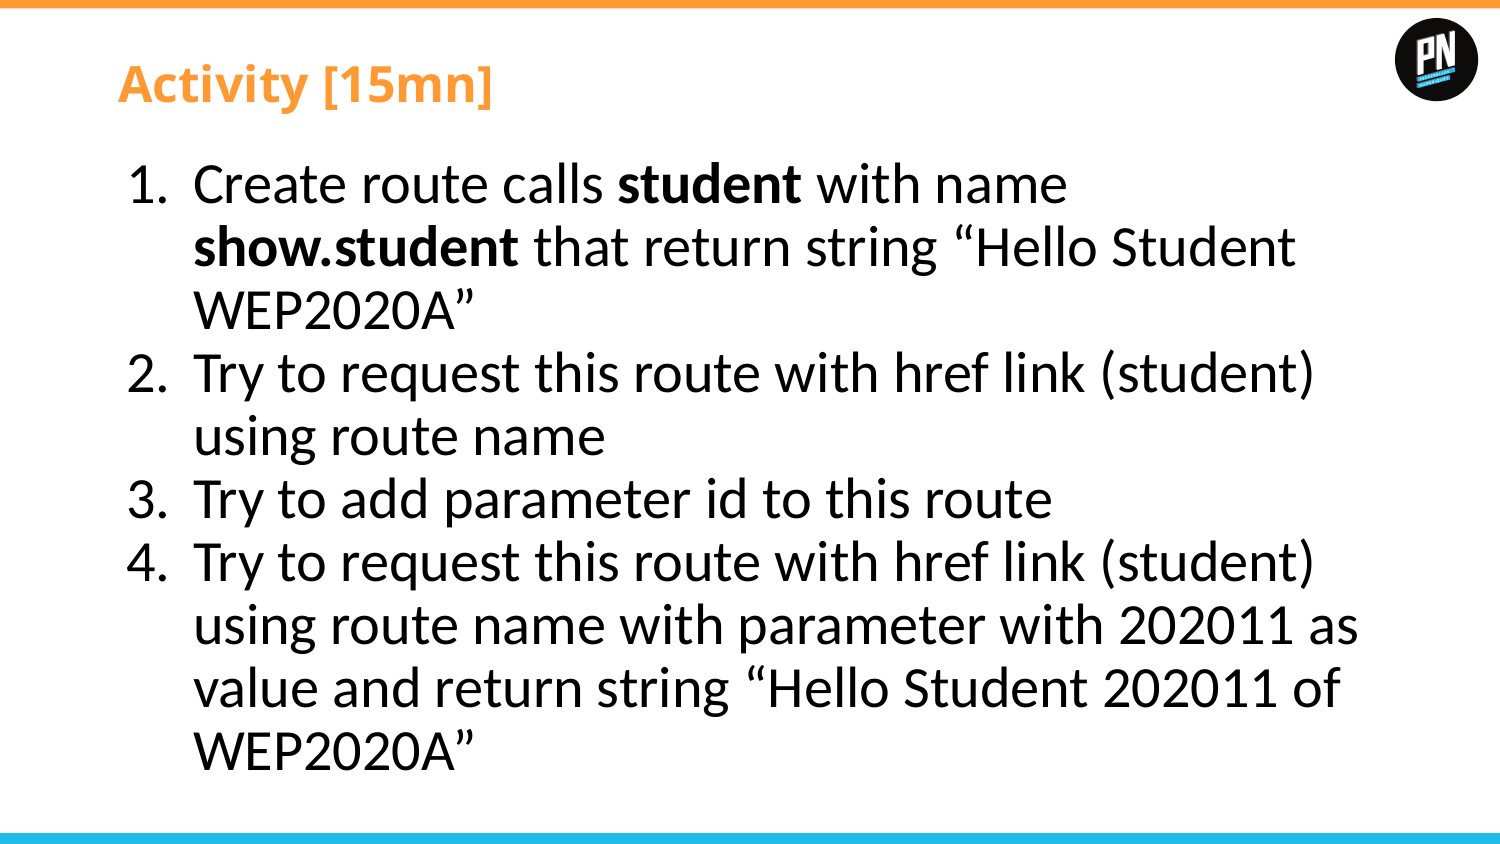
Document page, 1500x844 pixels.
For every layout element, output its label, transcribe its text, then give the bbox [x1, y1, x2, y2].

list Create route calls student with name show.student that return string “Hello Student WEP2020A” Try to request this route with href link (student) using route name Try to add parameter id to this route Try to request this route with href link (student) using route name with parameter with 202011 as value and return string “Hello Student 202011 of WEP2020A” [103, 147, 1397, 844]
picture [1394, 17, 1479, 102]
title Activity [15mn] [103, 45, 1397, 147]
